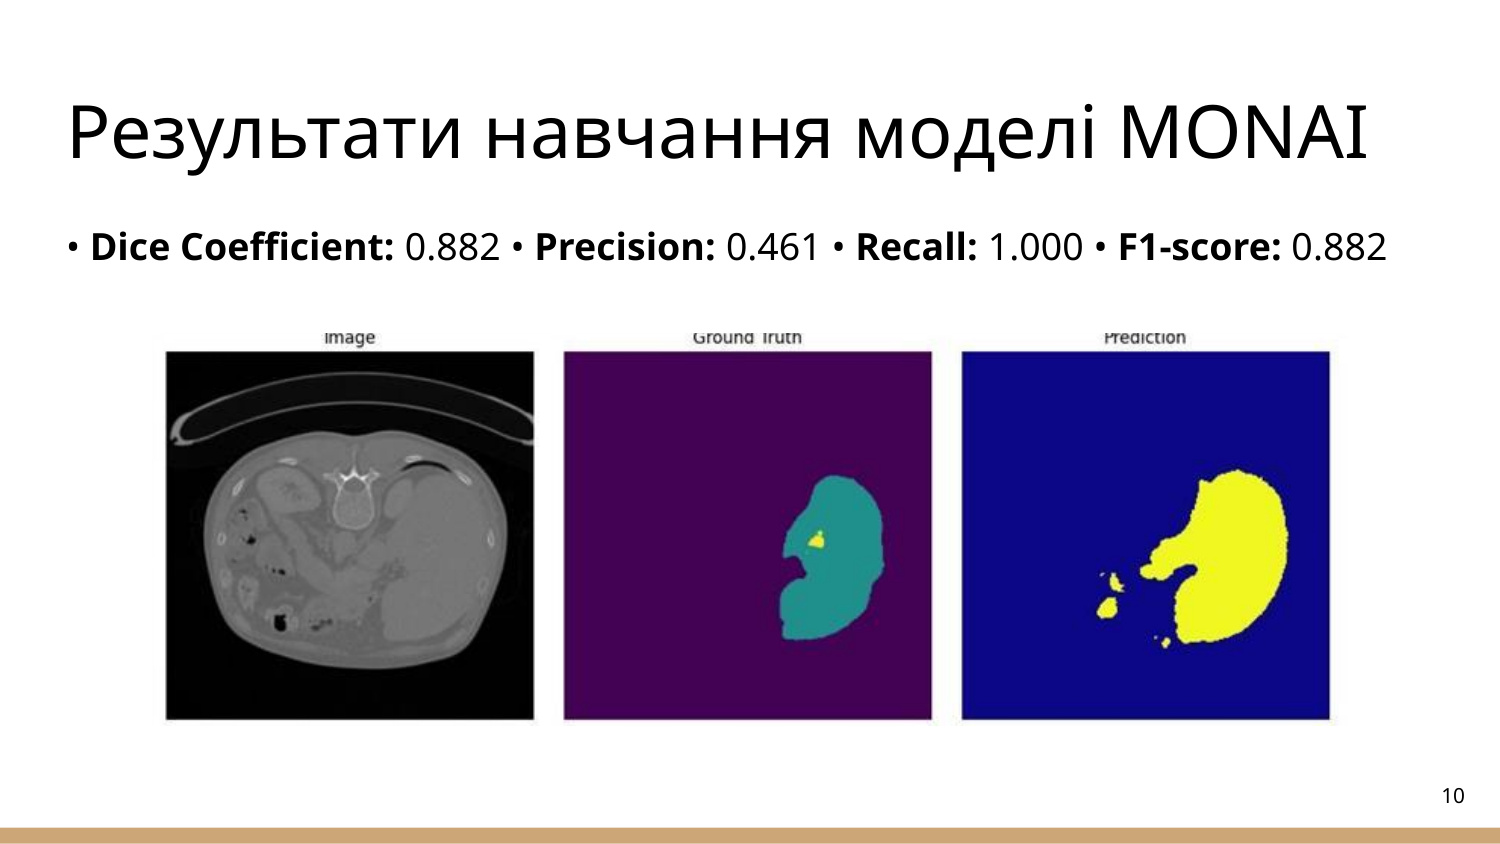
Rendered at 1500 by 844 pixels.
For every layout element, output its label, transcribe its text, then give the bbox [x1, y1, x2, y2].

title Результати навчання моделі MONAI [51, 51, 1449, 189]
picture [152, 333, 1348, 726]
list • Dice Coefficient: 0.882 • Precision: 0.461 • Recall: 1.000 • F1-score: 0.882 [51, 200, 1449, 752]
slide_number ‹#› [1389, 764, 1480, 830]
